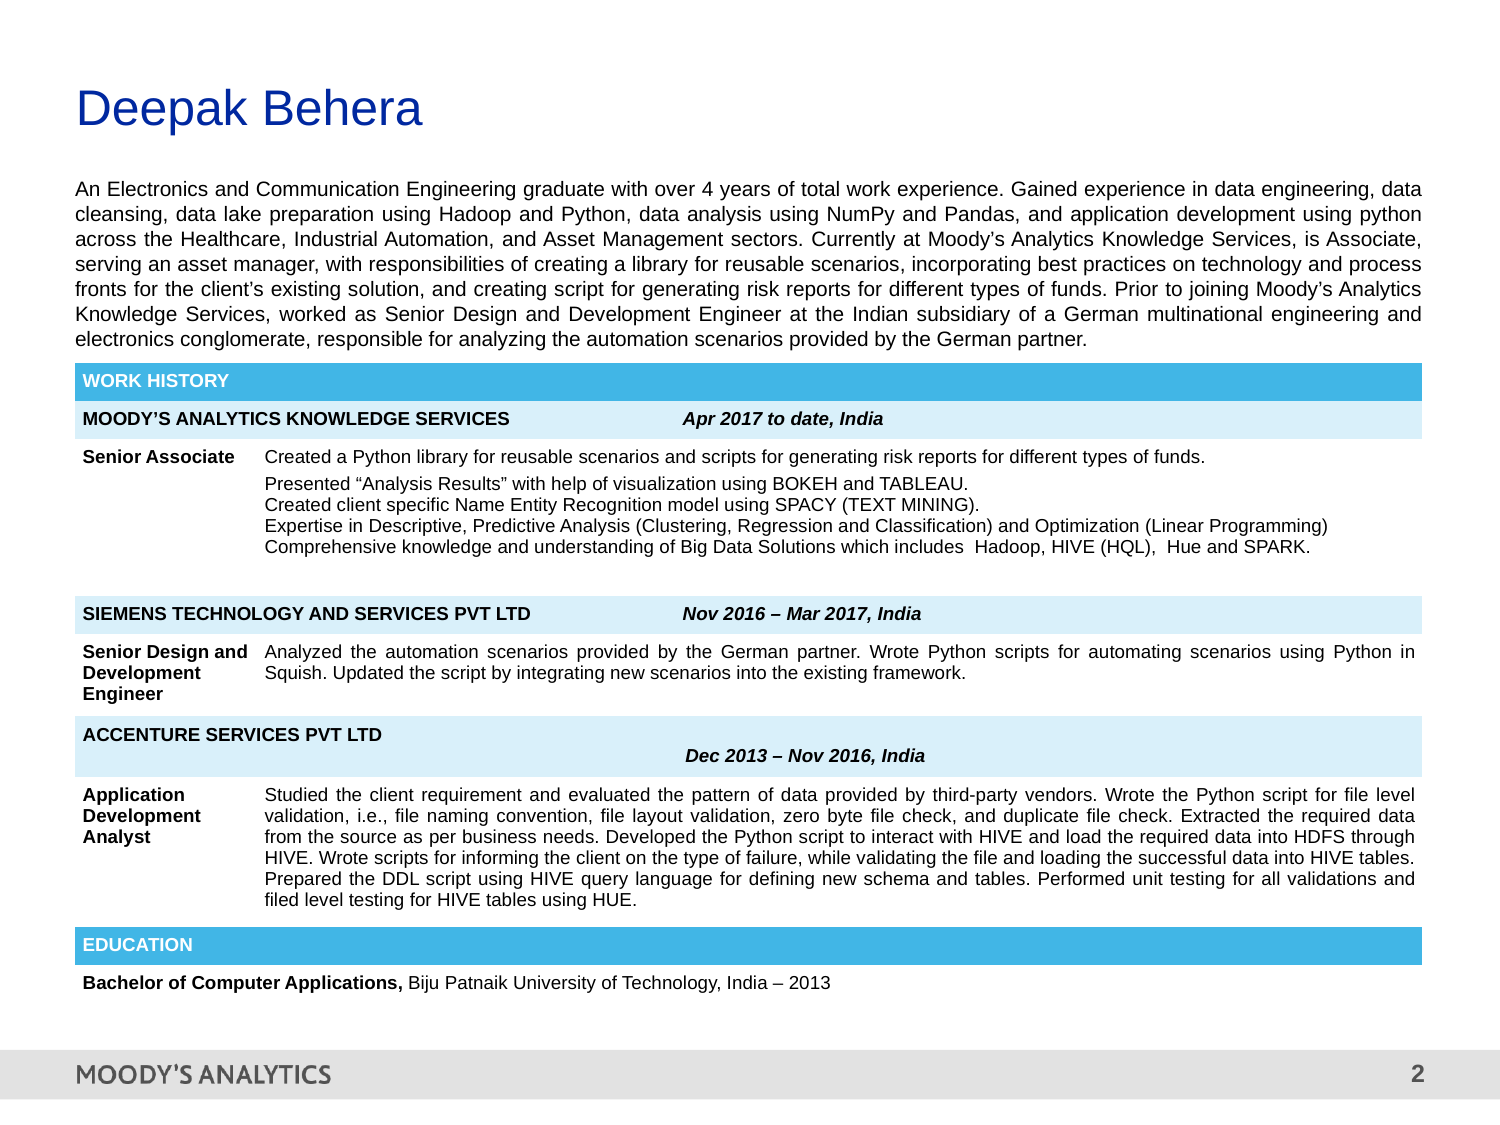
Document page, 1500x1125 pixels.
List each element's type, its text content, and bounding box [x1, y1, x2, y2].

table_cell Created a Python library for reusable scenarios and scripts for generating risk reports for different types of funds. Presented “Analysis Results” with help of visualization using BOKEH and TABLEAU. Created client specific Name Entity Recognition model using SPACY (TEXT MINING). Expertise in Descriptive, Predictive Analysis (Clustering, Regression and Classification) and Optimization (Linear Programming) Comprehensive knowledge and understanding of Big Data Solutions which includes Hadoop, HIVE (HQL), Hue and SPARK. [257, 439, 1422, 596]
table_cell SIEMENS TECHNOLOGY AND SERVICES PVT LTD Nov 2016 – Mar 2017, India [75, 596, 1422, 634]
table_cell Senior Associate [75, 439, 257, 596]
table_cell Application Development Analyst [75, 777, 257, 927]
table_header WORK HISTORY [75, 363, 1422, 401]
table_cell Studied the client requirement and evaluated the pattern of data provided by third-party vendors. Wrote the Python script for file level validation, i.e., file naming convention, file layout validation, zero byte file check, and duplicate file check. Extracted the required data from the source as per business needs. Developed the Python script to interact with HIVE and load the required data into HDFS through HIVE. Wrote scripts for informing the client on the type of failure, while validating the file and loading the successful data into HIVE tables. Prepared the DDL script using HIVE query language for defining new schema and tables. Performed unit testing for all validations and filed level testing for HIVE tables using HUE. [257, 777, 1422, 927]
title Deepak Behera [75, 75, 1423, 136]
table_cell EDUCATION [75, 927, 1422, 965]
table_cell Bachelor of Computer Applications, Biju Patnaik University of Technology, India – 2013 [75, 965, 1422, 1003]
text_box An Electronics and Communication Engineering graduate with over 4 years of total work experience. Gained experience in data engineering, data cleansing, data lake preparation using Hadoop and Python, data analysis using NumPy and Pandas, and application development using python across the Healthcare, Industrial Automation, and Asset Management sectors. Currently at Moody’s Analytics Knowledge Services, is Associate, serving an asset manager, with responsibilities of creating a library for reusable scenarios, incorporating best practices on technology and process fronts for the client’s existing solution, and creating script for generating risk reports for different types of funds. Prior to joining Moody’s Analytics Knowledge Services, worked as Senior Design and Development Engineer at the Indian subsidiary of a German multinational engineering and electronics conglomerate, responsible for analyzing the automation scenarios provided by the German partner. [74, 176, 1422, 351]
table_cell MOODY’S ANALYTICS KNOWLEDGE SERVICES Apr 2017 to date, India [75, 401, 1422, 439]
table_cell ACCENTURE SERVICES PVT LTD Dec 2013 – Nov 2016, India [75, 716, 1422, 777]
picture [73, 1061, 345, 1088]
table_cell Senior Design and Development Engineer [75, 634, 257, 716]
table_cell Analyzed the automation scenarios provided by the German partner. Wrote Python scripts for automating scenarios using Python in Squish. Updated the script by integrating new scenarios into the existing framework. [257, 634, 1422, 716]
